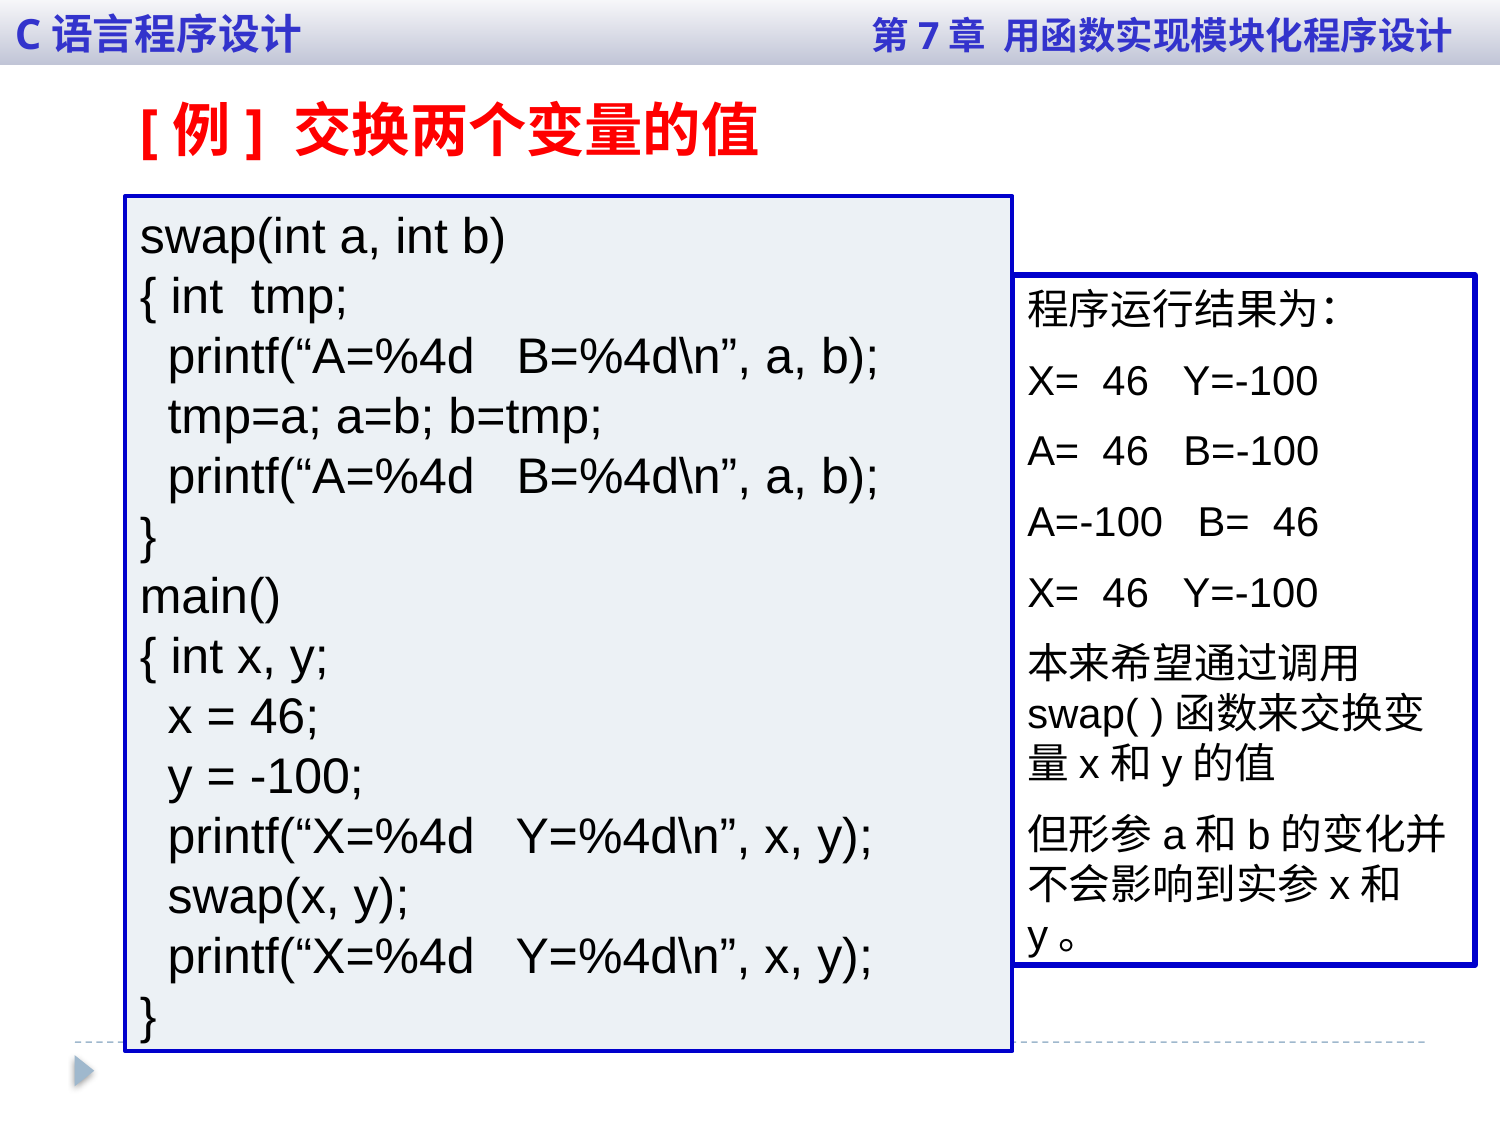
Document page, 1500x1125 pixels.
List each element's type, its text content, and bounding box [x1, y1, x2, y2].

text_box C语言程序设计 第7章 用函数实现模块化程序设计 [0, 0, 1500, 65]
title [例] 交换两个变量的值 [124, 65, 1404, 171]
text_box swap(int a, int b) { int tmp; printf(“A=%4d B=%4d\n”, a, b); tmp=a; a=b; b=tmp; printf(“A=%4d B=%4d\n”, a, b); } main() { int x, y; x = 46; y = -100; printf(“X=%4d Y=%4d\n”, x, y); swap(x, y); printf(“X=%4d Y=%4d\n”, x, y); } [124, 196, 1013, 1051]
text_box 程序运行结果为： X= 46 Y=-100 A= 46 B=-100 A=-100 B= 46 X= 46 Y=-100 本来希望通过调用swap( )函数来交换变量x和y的值 但形参a和b的变化并不会影响到实参x和y。 [1012, 275, 1475, 966]
